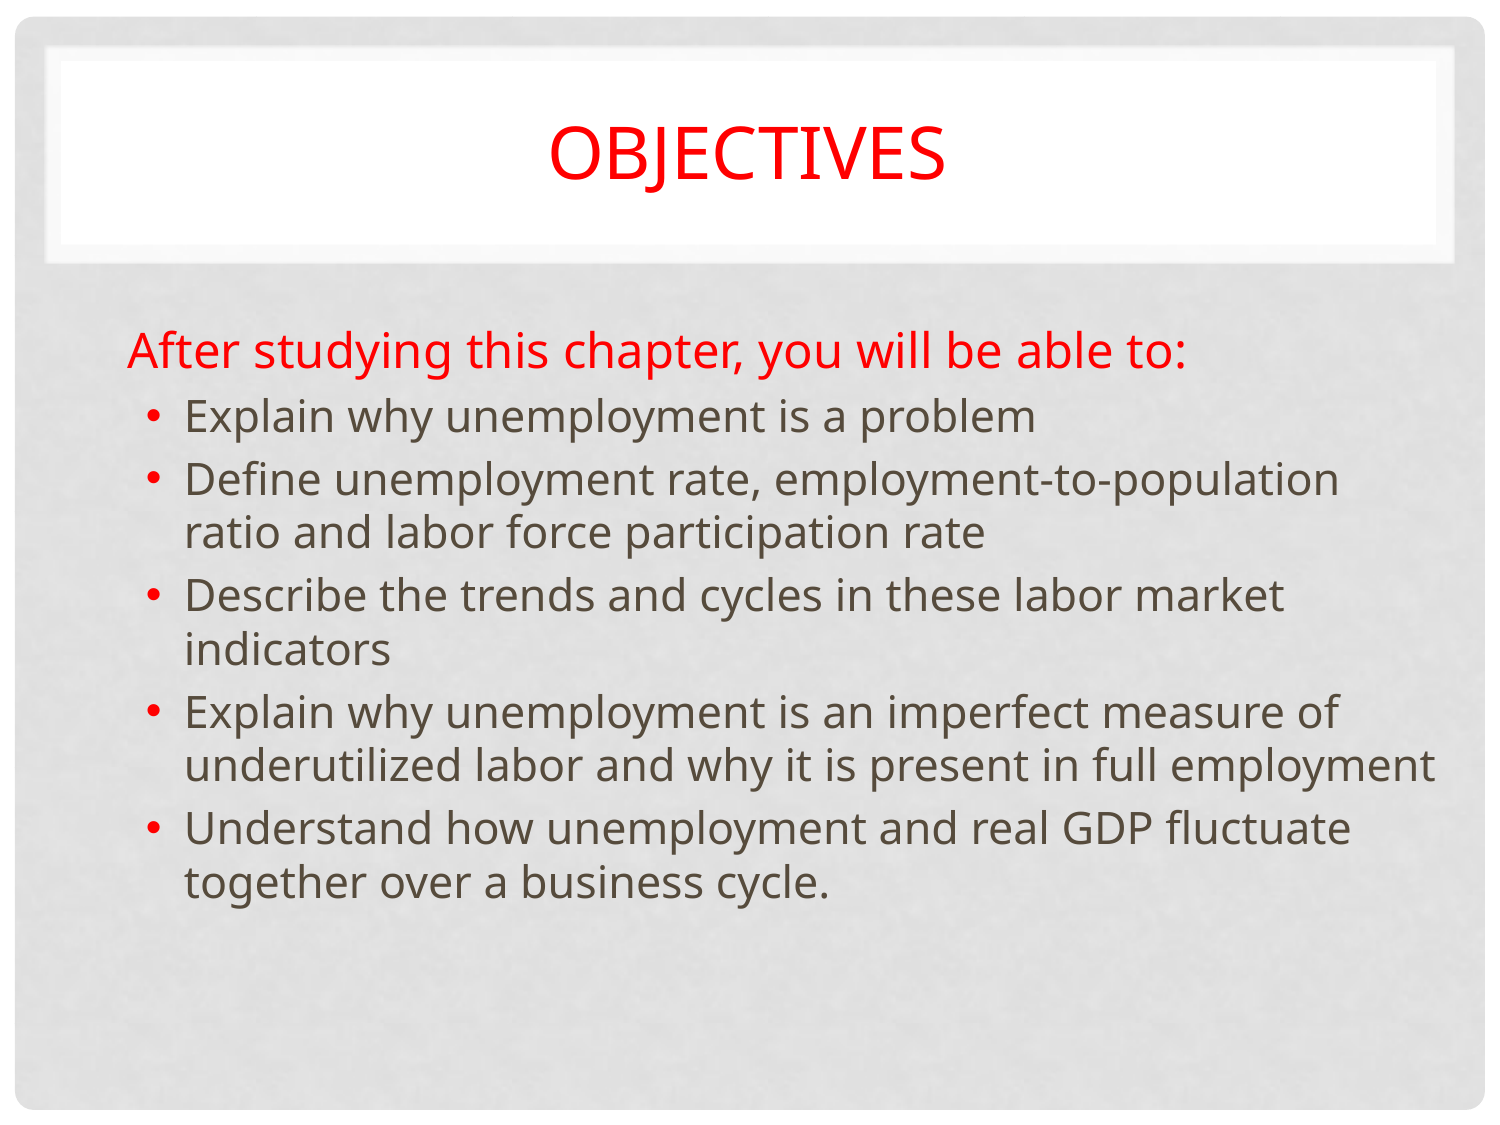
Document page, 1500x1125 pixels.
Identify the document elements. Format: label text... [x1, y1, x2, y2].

list After studying this chapter, you will be able to: Explain why unemployment is a problem Define unemployment rate, employment-to-population ratio and labor force participation rate Describe the trends and cycles in these labor market indicators Explain why unemployment is an imperfect measure of underutilized labor and why it is present in full employment Understand how unemployment and real GDP fluctuate together over a business cycle. [112, 312, 1463, 968]
title Objectives [69, 64, 1425, 236]
